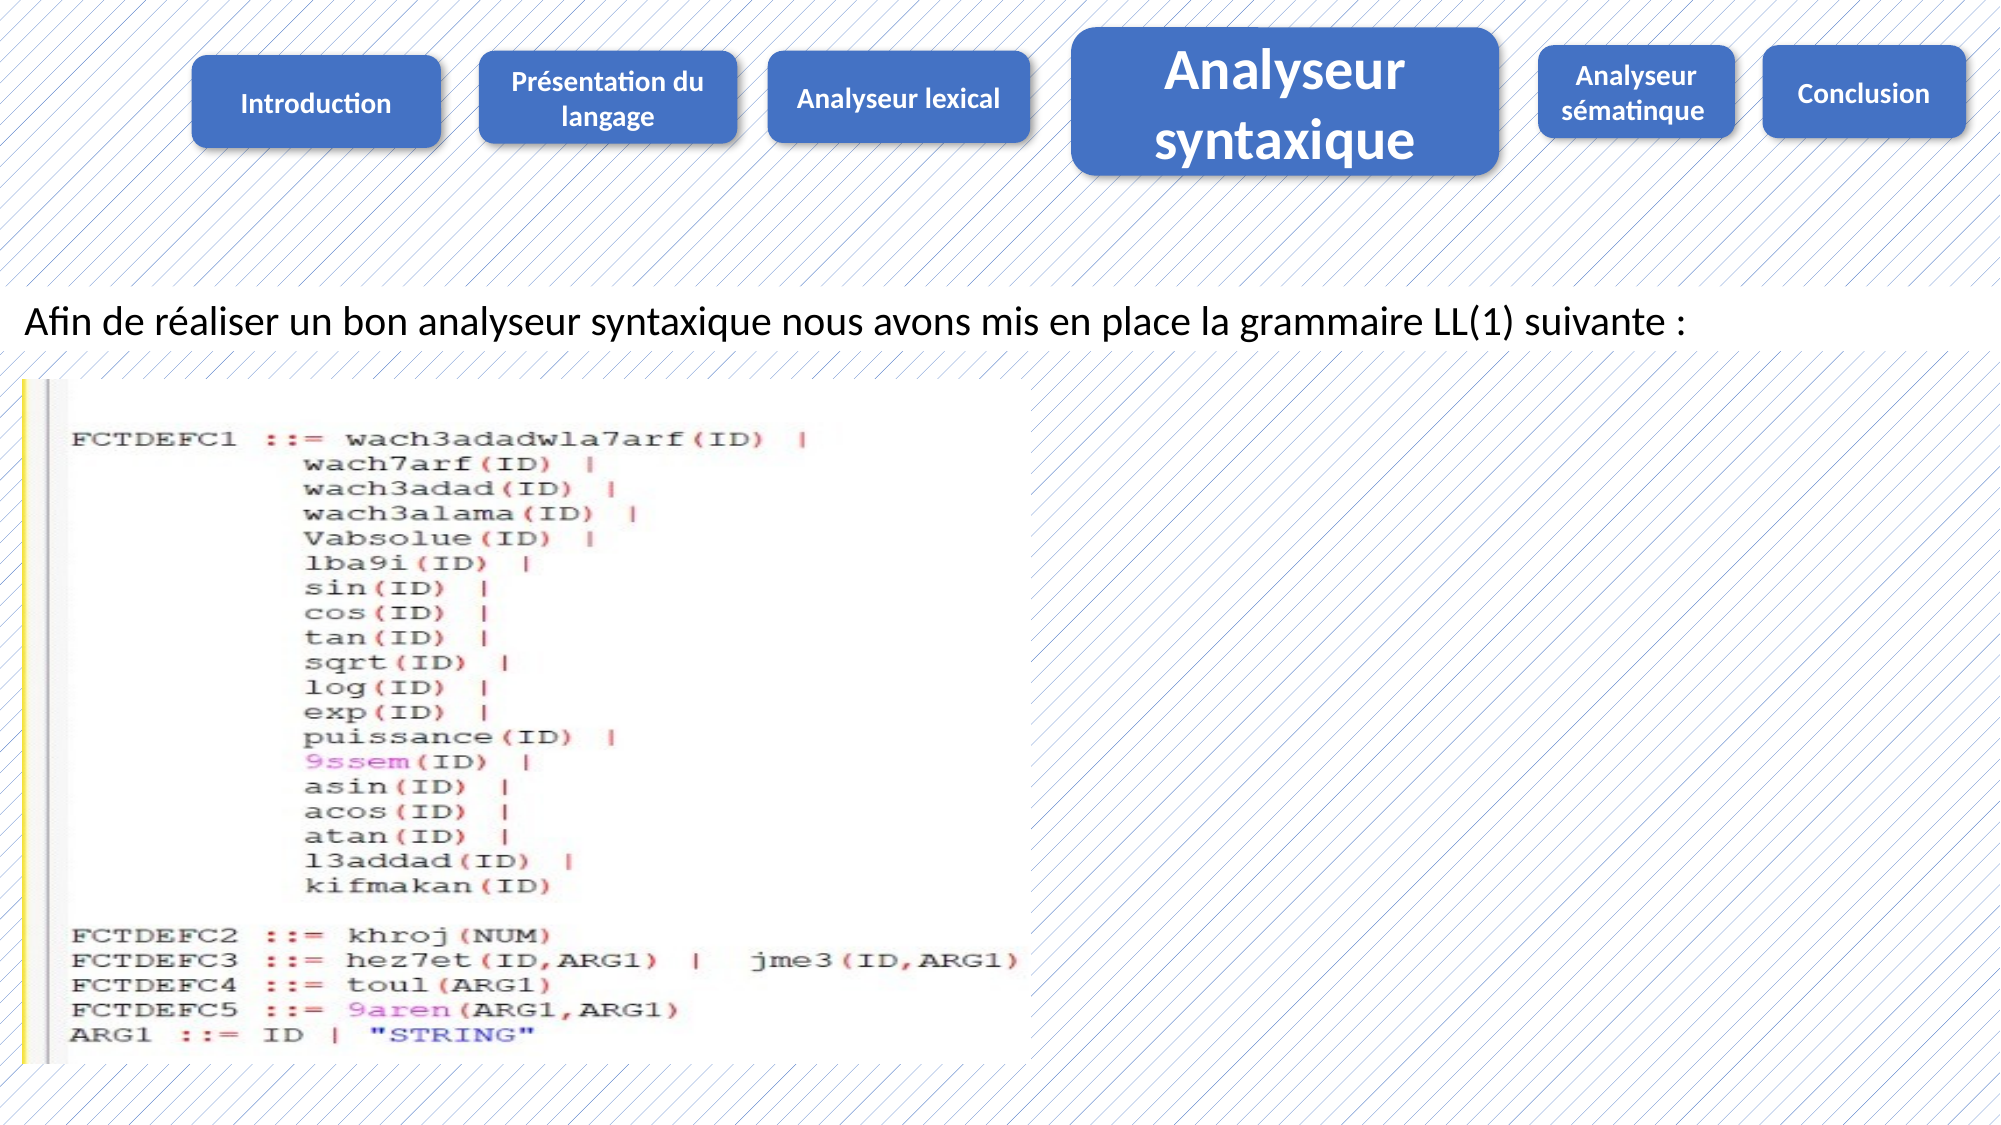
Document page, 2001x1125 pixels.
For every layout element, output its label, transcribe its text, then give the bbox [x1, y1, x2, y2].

slide_number 22 [1412, 1042, 1863, 1103]
text_box Analyseur syntaxique [1069, 26, 1501, 177]
text_box Introduction [190, 54, 443, 150]
picture [22, 379, 1031, 1064]
text_box Analyseur sématinque [1537, 44, 1737, 140]
text_box Présentation du langage [477, 49, 739, 145]
text_box Afin de réaliser un bon analyseur syntaxique nous avons mis en place la grammaire LL(1) suivante : [0, 286, 2000, 352]
text_box Analyseur lexical [766, 49, 1032, 145]
text_box Conclusion [1761, 44, 1968, 140]
